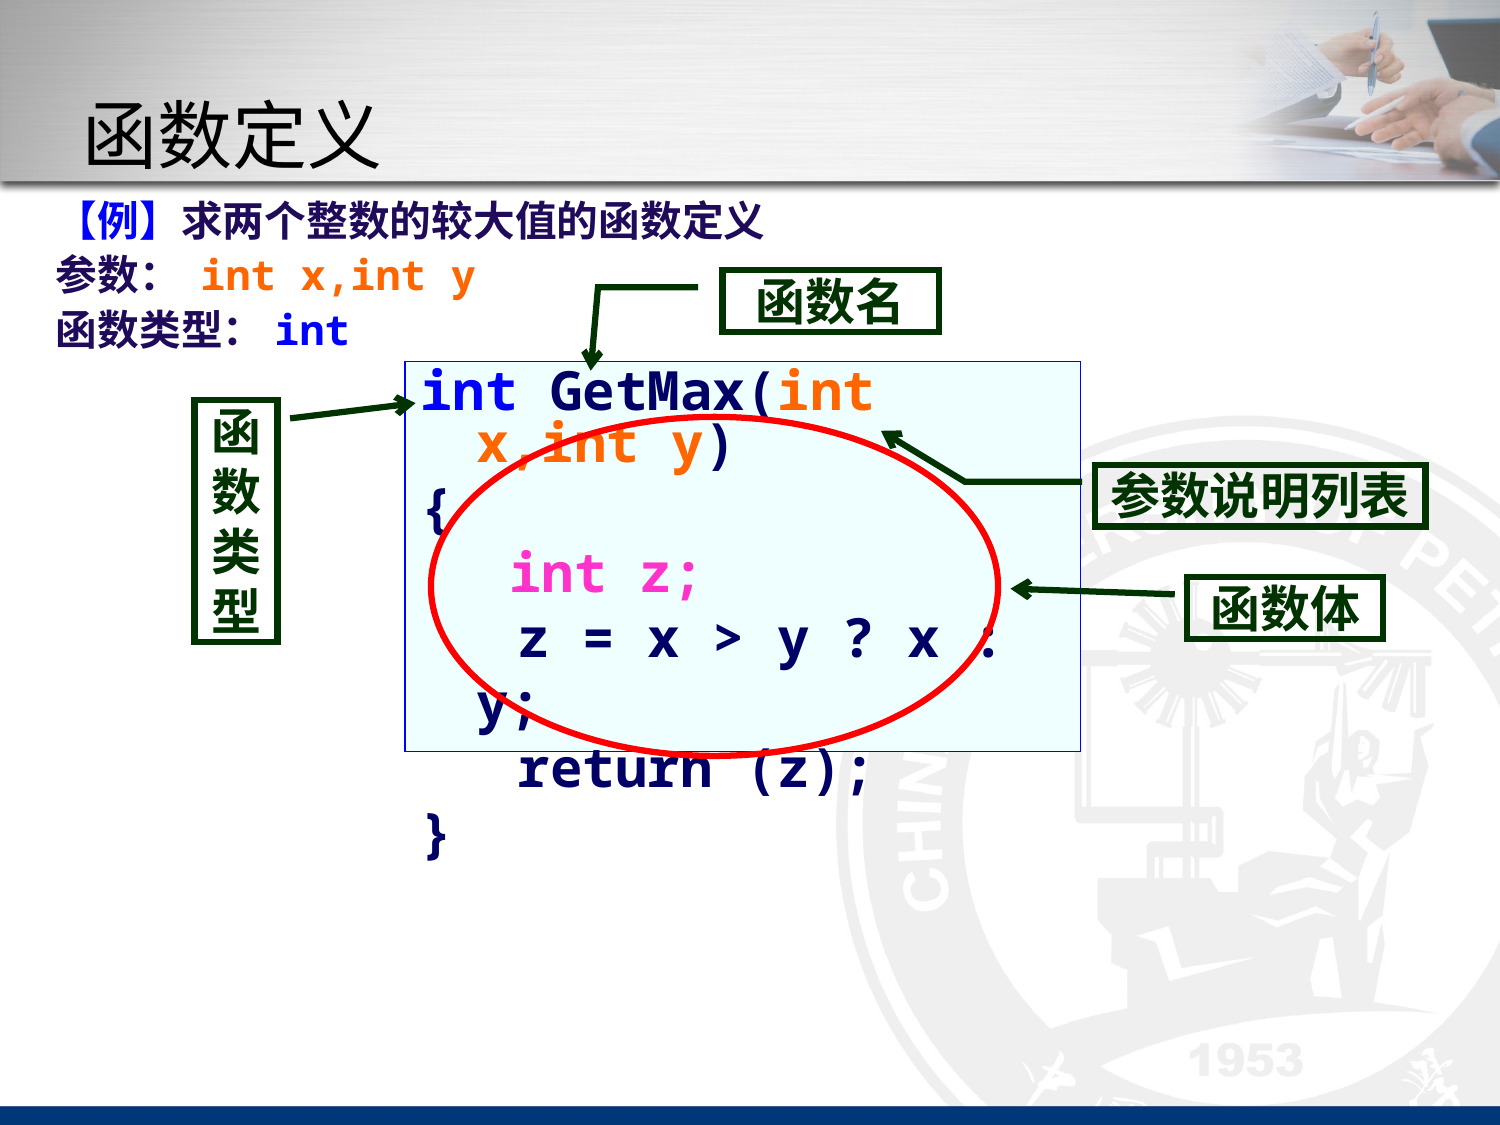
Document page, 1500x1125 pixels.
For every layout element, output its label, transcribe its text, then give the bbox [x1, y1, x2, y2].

picture [0, 0, 1500, 1125]
text_box [430, 416, 999, 756]
text_box int GetMax(int x,int y) { int z; z = x > y ? x : y; return (z); } [405, 397, 1081, 752]
text_box 函数类型 [194, 400, 278, 642]
text_box 参数说明列表 [1094, 464, 1426, 527]
text_box 函数类型 [290, 397, 416, 419]
text_box 【例】求两个整数的较大值的函数定义 参数： int x,int y 函数类型：int [41, 184, 1282, 397]
title 函数定义 [67, 80, 1418, 188]
text_box 参数说明列表 [880, 430, 1083, 482]
text_box 函数体 [1187, 577, 1384, 640]
text_box 函数体 [1010, 581, 1175, 597]
